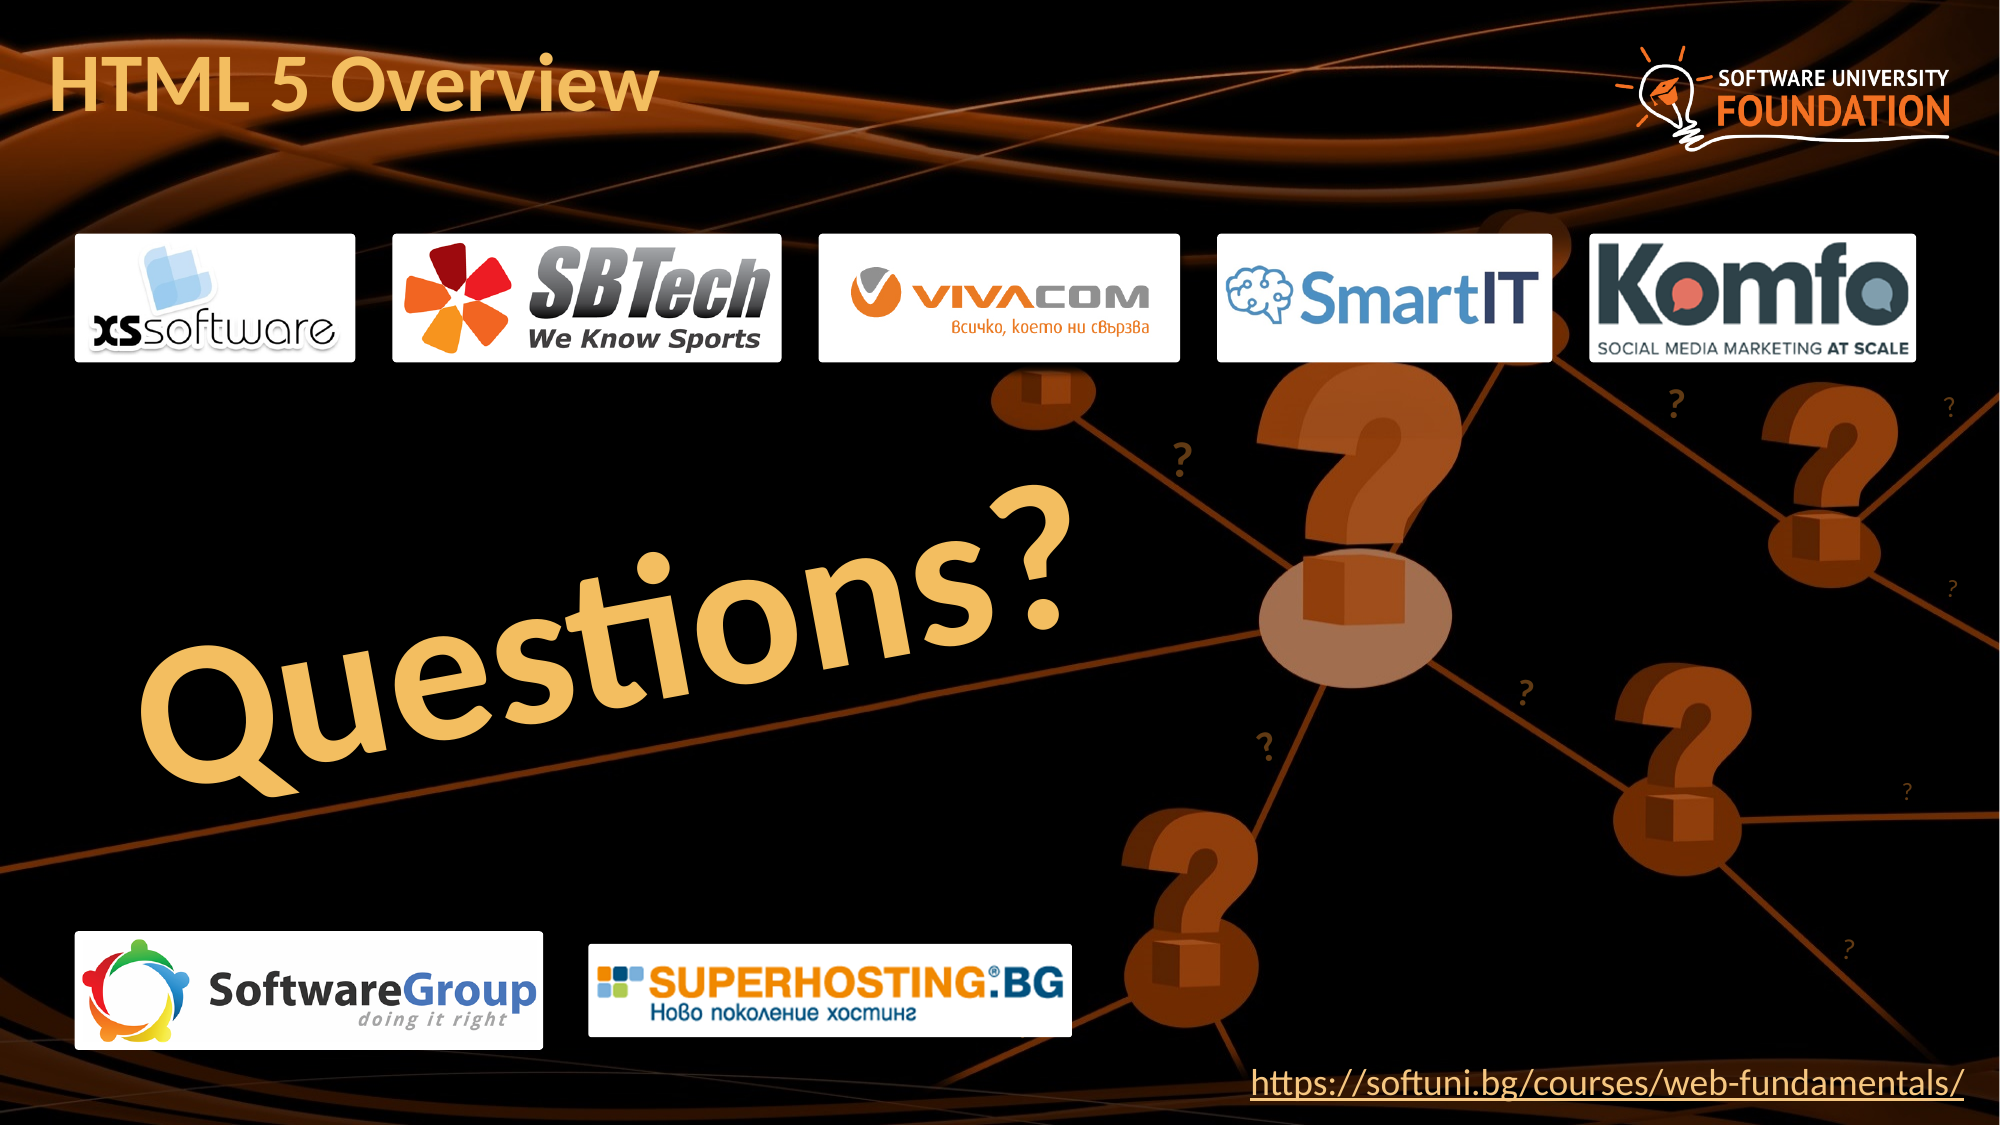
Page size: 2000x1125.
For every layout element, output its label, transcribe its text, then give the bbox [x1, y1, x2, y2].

title HTML 5 Overview [30, 19, 1595, 150]
picture [0, 0, 2000, 1125]
list https://softuni.bg/courses/web-fundamentals/ [250, 1050, 1971, 1110]
